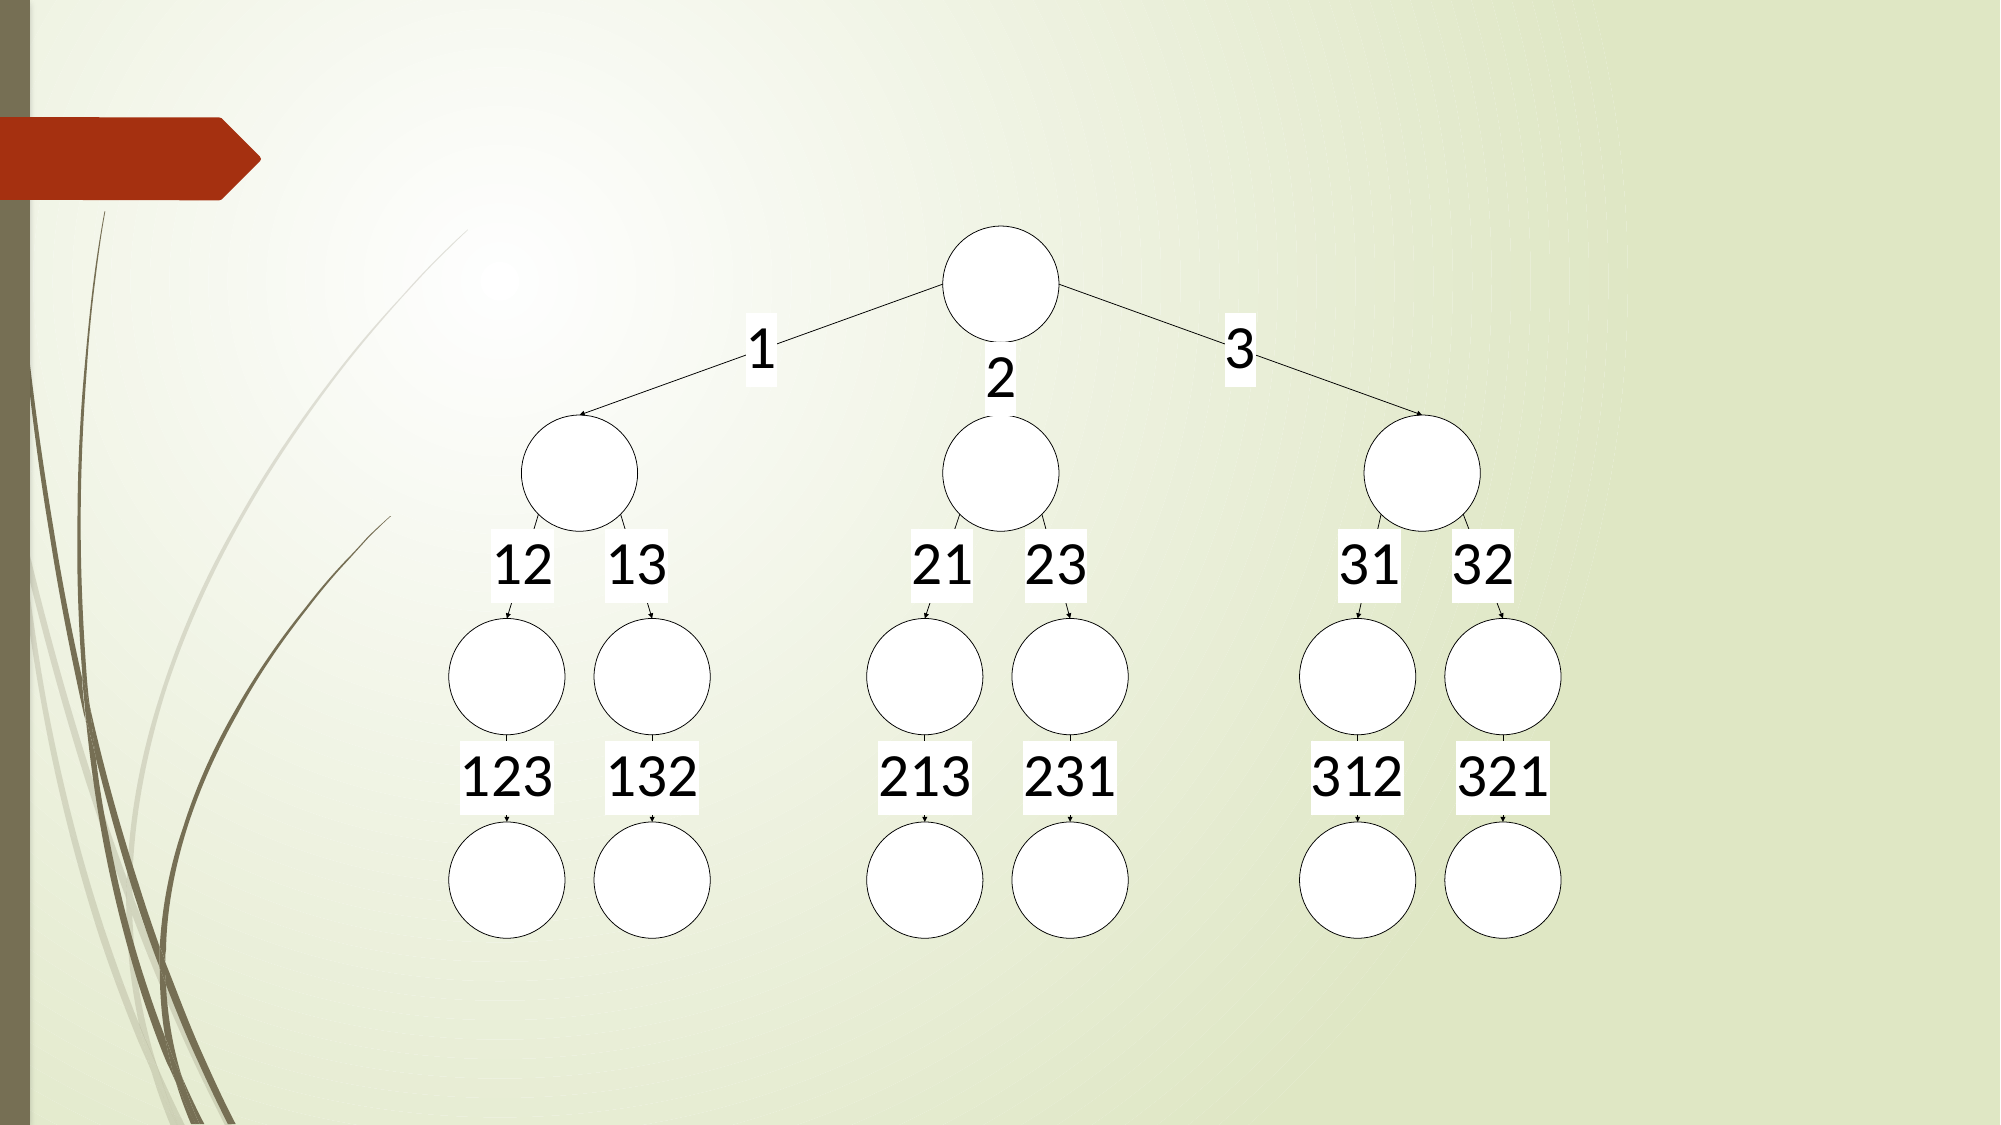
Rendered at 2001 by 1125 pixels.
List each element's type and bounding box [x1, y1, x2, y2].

picture [427, 224, 1581, 939]
